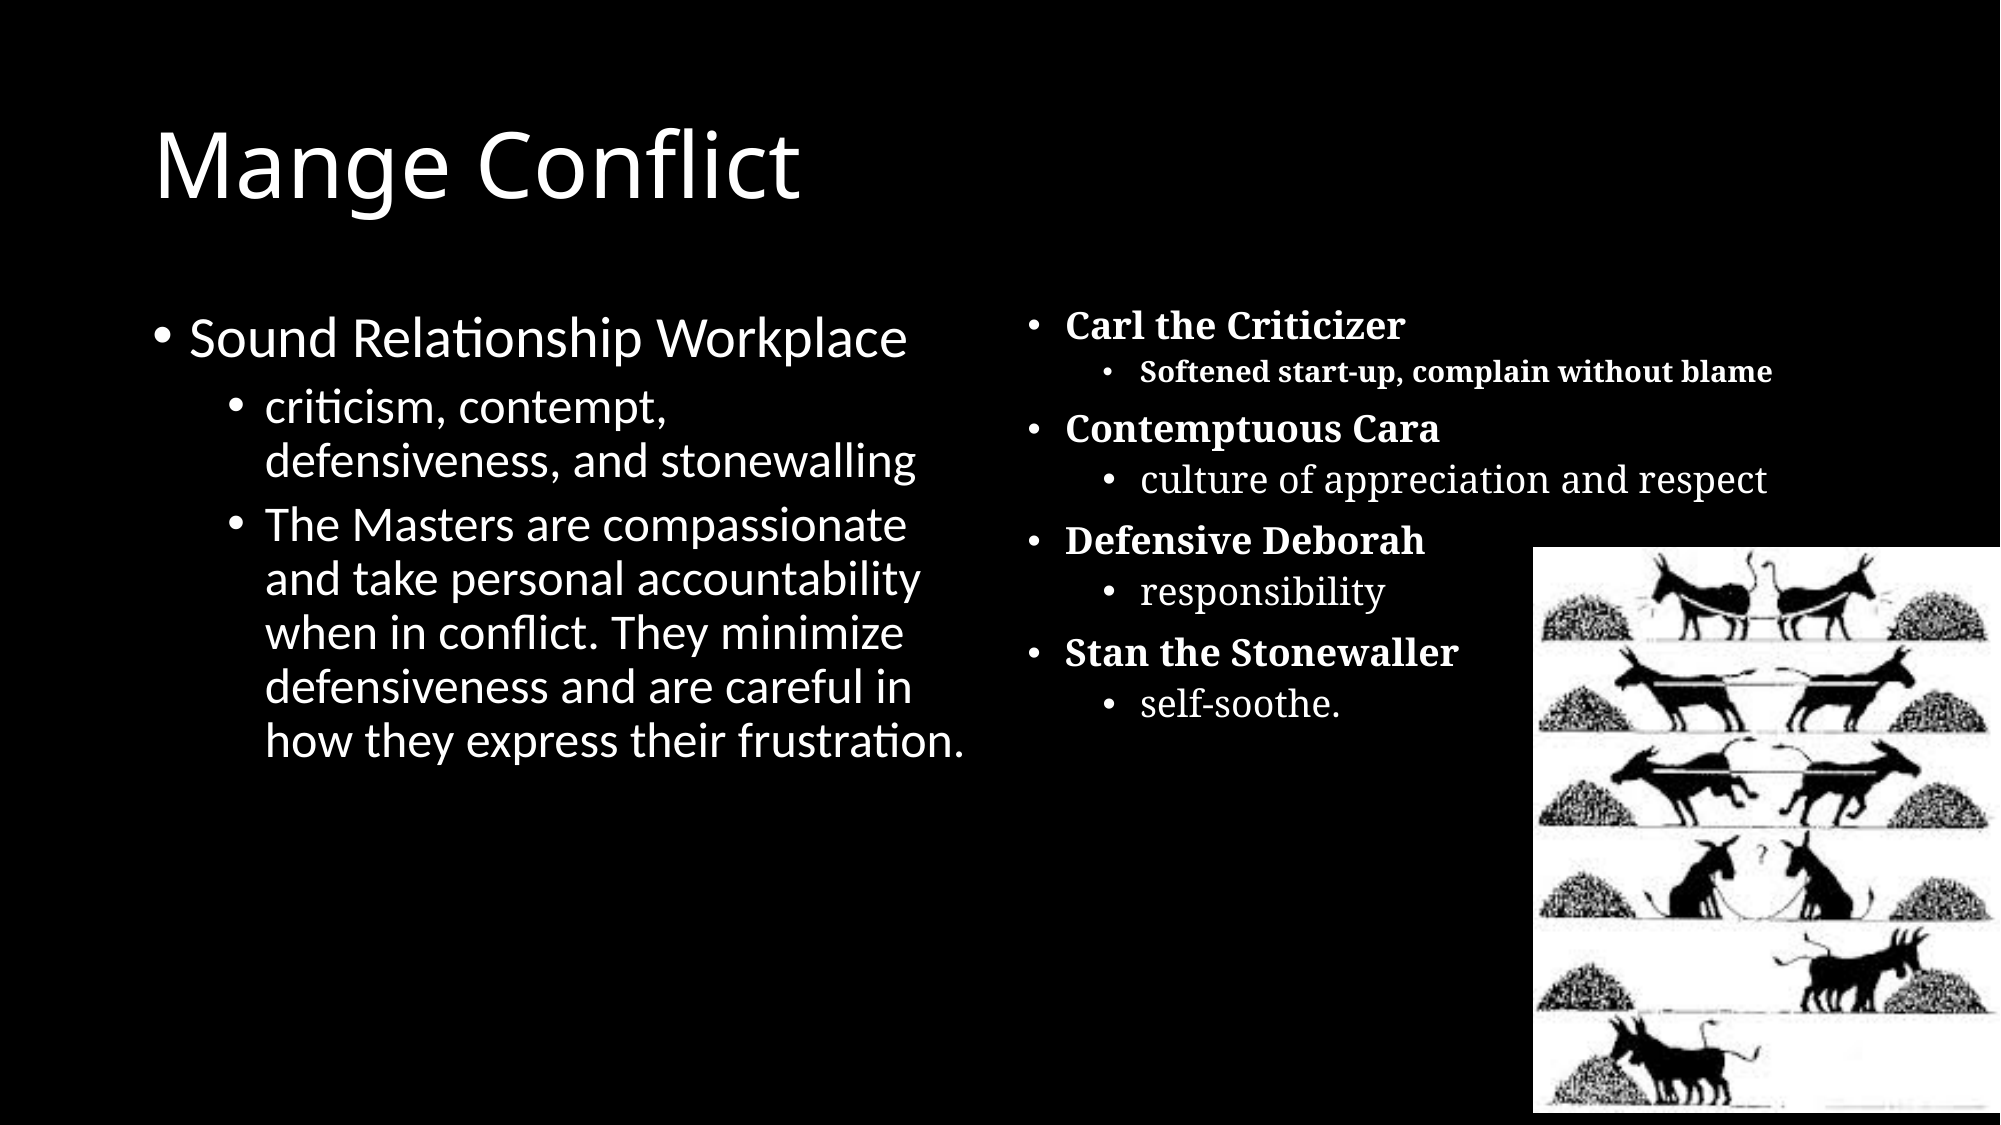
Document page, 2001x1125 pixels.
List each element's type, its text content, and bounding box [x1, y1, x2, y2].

list Sound Relationship Workplace criticism, contempt, defensiveness, and stonewalling The Masters are compassionate and take personal accountability when in conflict. They minimize defensiveness and are careful in how they express their frustration. [137, 299, 988, 1014]
picture [1533, 547, 2000, 1113]
title Mange Conflict [137, 59, 1863, 278]
list Carl the Criticizer Softened start-up, complain without blame Contemptuous Cara culture of appreciation and respect Defensive Deborah responsibility Stan the Stonewaller self-soothe. [1012, 299, 1863, 1014]
